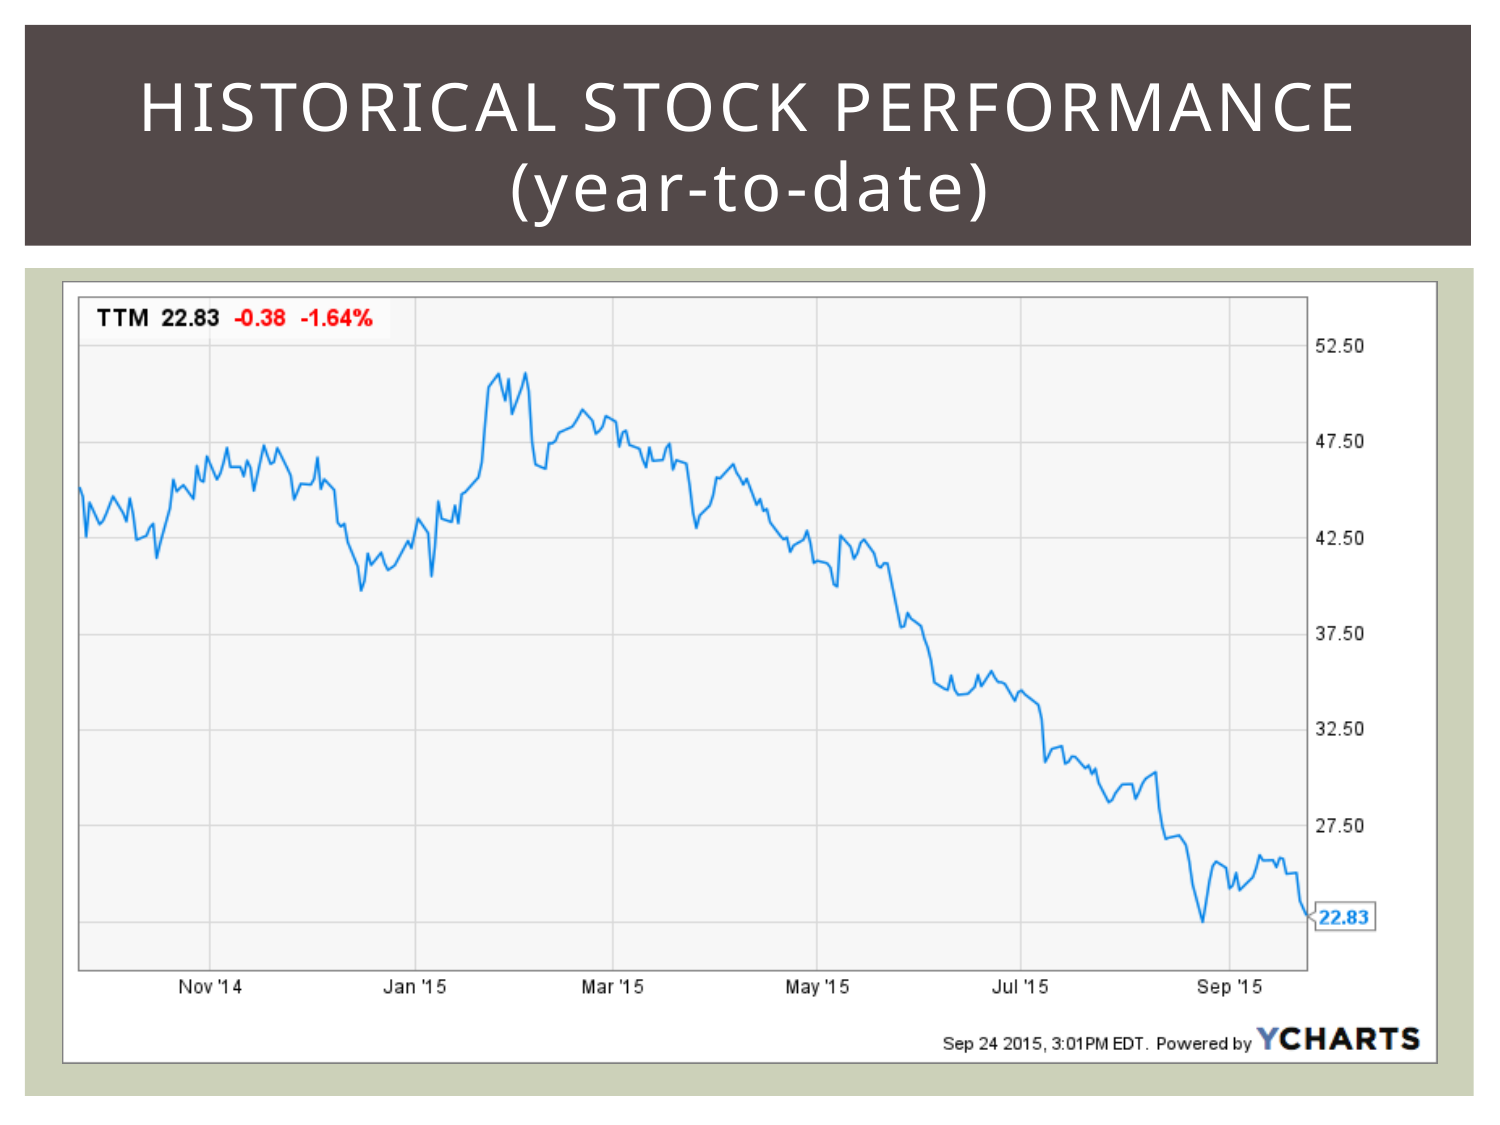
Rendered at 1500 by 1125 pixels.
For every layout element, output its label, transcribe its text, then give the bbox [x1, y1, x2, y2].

title HISTORICAL STOCK PERFORMANCE (year-to-date) [62, 58, 1438, 232]
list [62, 281, 1438, 1065]
